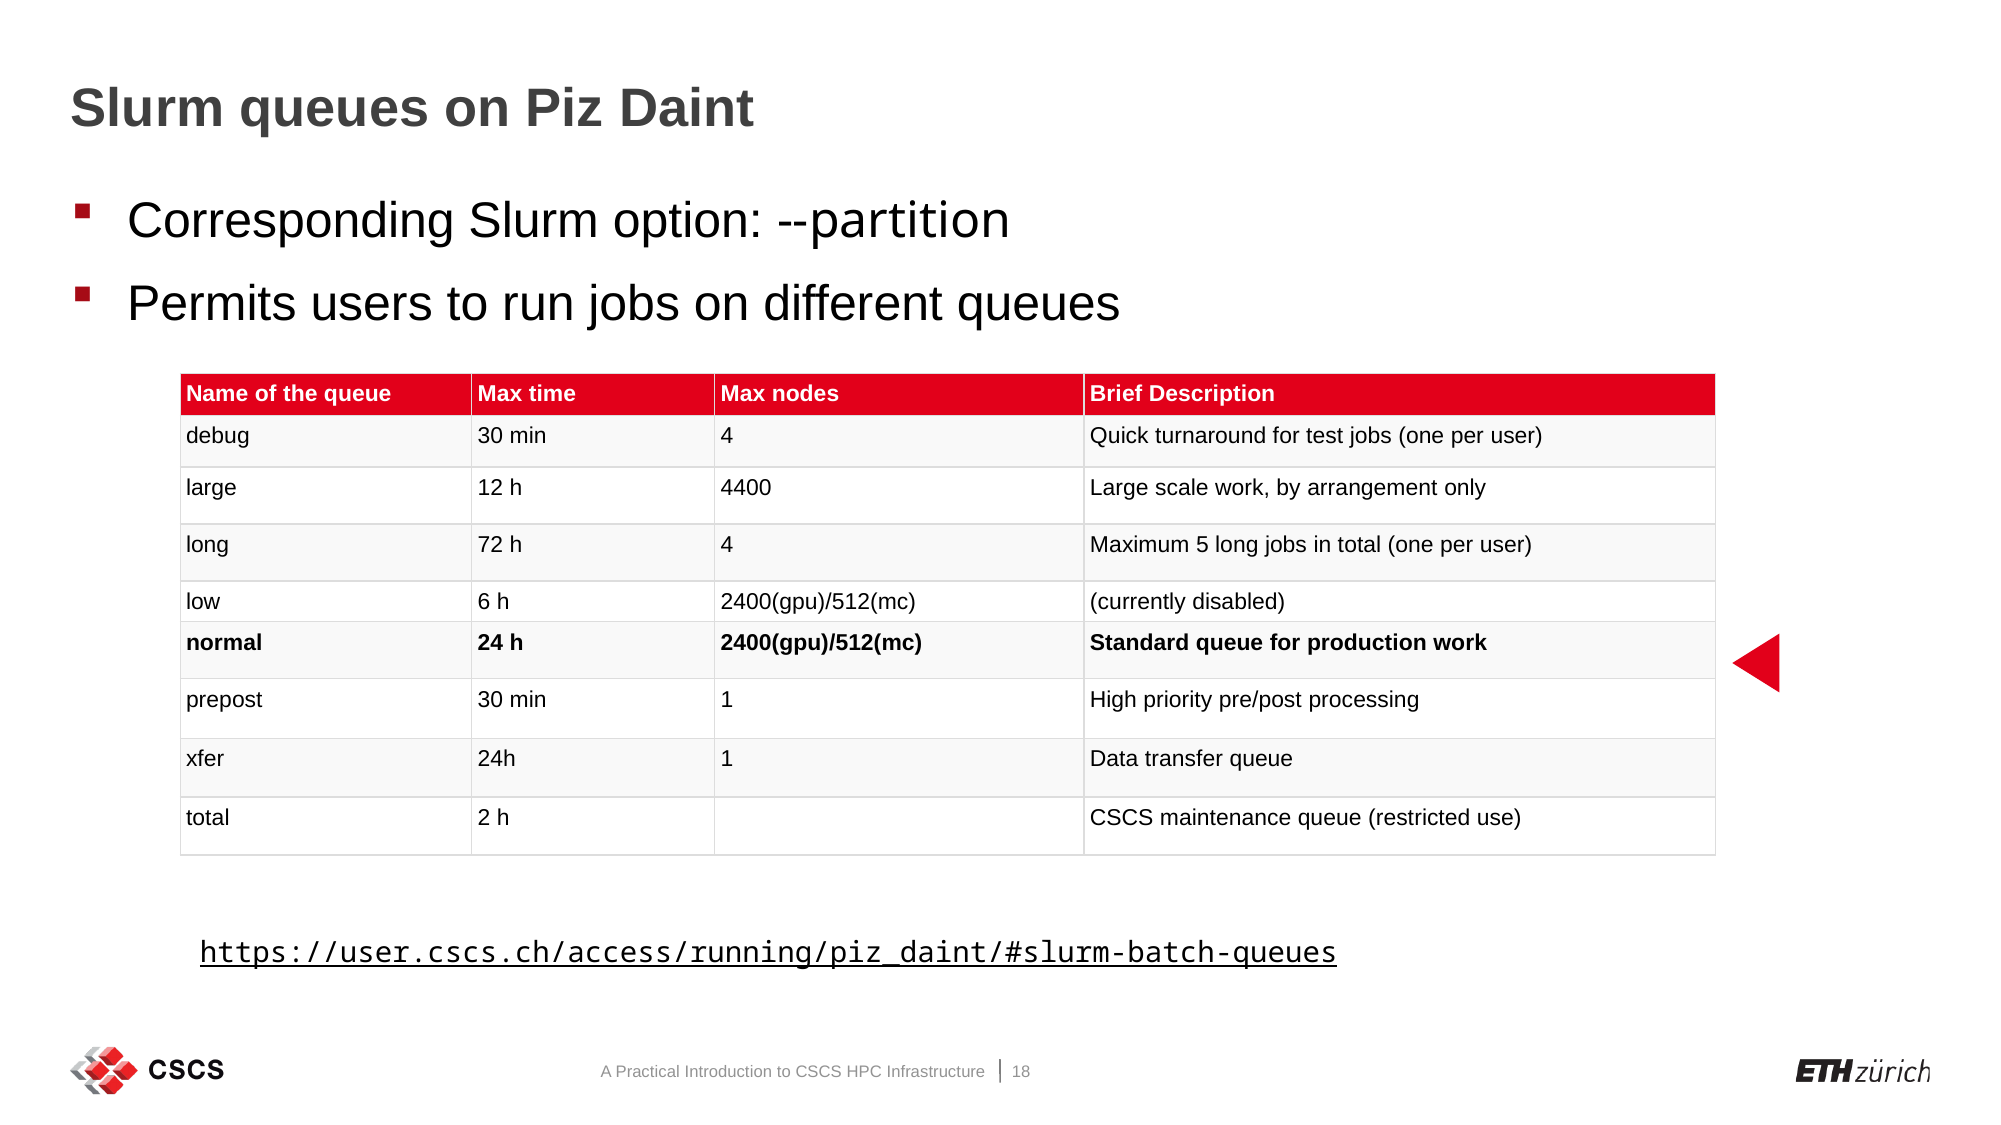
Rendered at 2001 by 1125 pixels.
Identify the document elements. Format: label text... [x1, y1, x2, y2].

table_cell 2400(gpu)/512(mc) [715, 622, 1083, 678]
table_cell 24 h [472, 622, 714, 678]
table_cell prepost [181, 679, 471, 738]
table_cell 4 [715, 525, 1083, 580]
text_box [1730, 631, 1782, 695]
table_header Brief Description [1085, 374, 1715, 415]
table_cell 12 h [472, 468, 714, 523]
table_header Max nodes [715, 374, 1083, 415]
table_cell High priority pre/post processing [1085, 679, 1715, 738]
table_cell CSCS maintenance queue (restricted use) [1085, 798, 1715, 854]
table_cell Maximum 5 long jobs in total (one per user) [1085, 525, 1715, 580]
table_cell normal [181, 622, 471, 678]
table_cell low [181, 582, 471, 621]
table_cell 1 [715, 739, 1083, 796]
table_cell [715, 798, 1083, 854]
text_box Corresponding Slurm option: --partition Permits users to run jobs on different queues [70, 178, 1929, 1022]
text_box Slurm queues on Piz Daint [70, 7, 1929, 149]
table_cell Data transfer queue [1085, 739, 1715, 796]
text_box 18 [999, 1059, 1063, 1083]
table_cell 2 h [472, 798, 714, 854]
table_cell xfer [181, 739, 471, 796]
text_box A Practical Introduction to CSCS HPC Infrastructure [322, 1059, 998, 1083]
table_cell large [181, 468, 471, 523]
table_cell 24h [472, 739, 714, 796]
table_cell 1 [715, 679, 1083, 738]
table_cell 30 min [472, 416, 714, 466]
table_cell 4 [715, 416, 1083, 466]
text_box https://user.cscs.ch/access/running/piz_daint/#slurm-batch-queues [184, 925, 1591, 981]
table_cell 72 h [472, 525, 714, 580]
table_cell (currently disabled) [1085, 582, 1715, 621]
table_cell 30 min [472, 679, 714, 738]
table_cell Standard queue for production work [1085, 622, 1715, 678]
table_cell Quick turnaround for test jobs (one per user) [1085, 416, 1715, 466]
table_cell 6 h [472, 582, 714, 621]
table_cell 2400(gpu)/512(mc) [715, 582, 1083, 621]
table_cell Large scale work, by arrangement only [1085, 468, 1715, 523]
table_header Max time [472, 374, 714, 415]
table_cell debug [181, 416, 471, 466]
table_cell total [181, 798, 471, 854]
table_header Name of the queue [181, 374, 471, 415]
table_cell 4400 [715, 468, 1083, 523]
table_cell long [181, 525, 471, 580]
